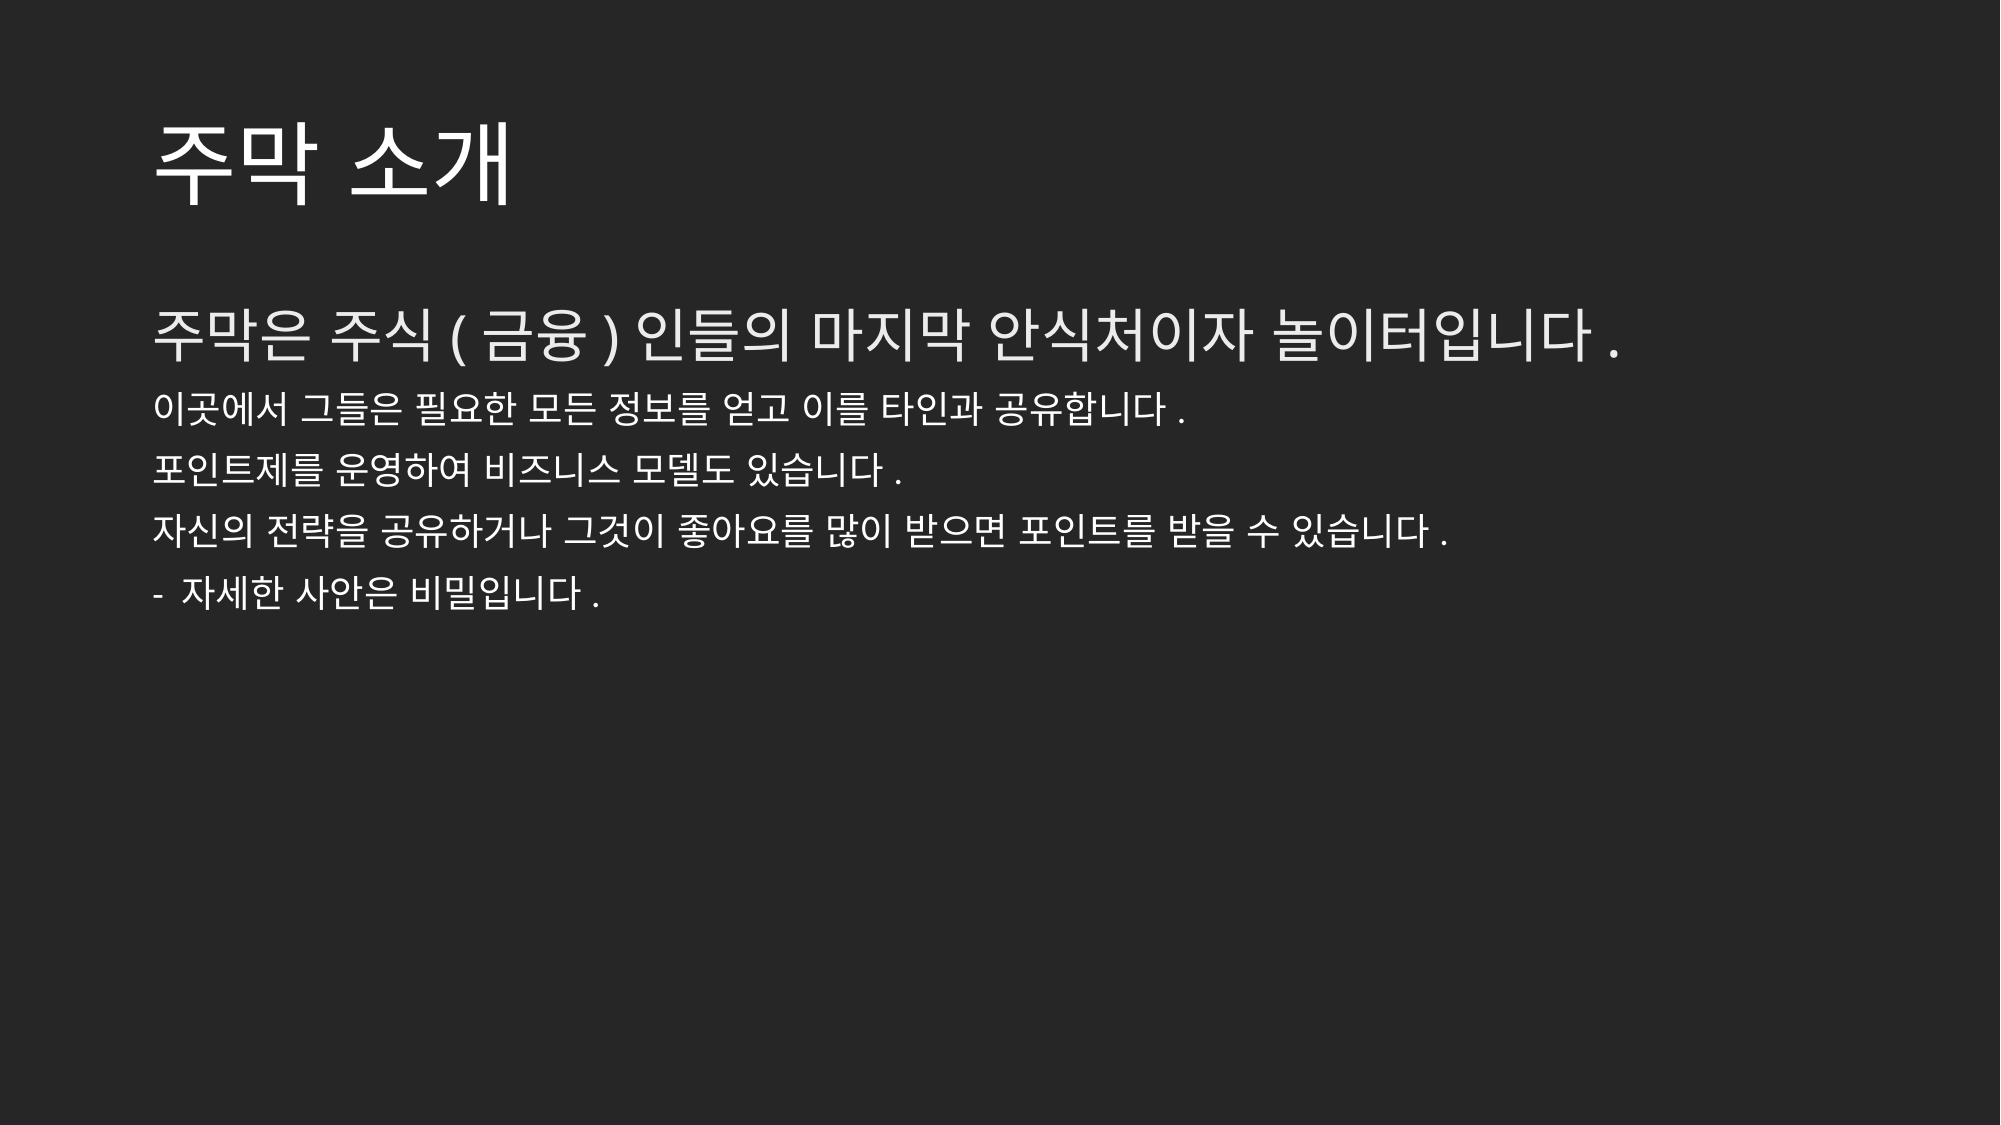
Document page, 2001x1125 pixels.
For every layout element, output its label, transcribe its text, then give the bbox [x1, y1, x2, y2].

title 주막 소개 [137, 59, 1863, 278]
list 주막은 주식(금융)인들의 마지막 안식처이자 놀이터입니다. 이곳에서 그들은 필요한 모든 정보를 얻고 이를 타인과 공유합니다. 포인트제를 운영하여 비즈니스 모델도 있습니다. 자신의 전략을 공유하거나 그것이 좋아요를 많이 받으면 포인트를 받을 수 있습니다. - 자세한 사안은 비밀입니다. [137, 299, 1863, 1014]
